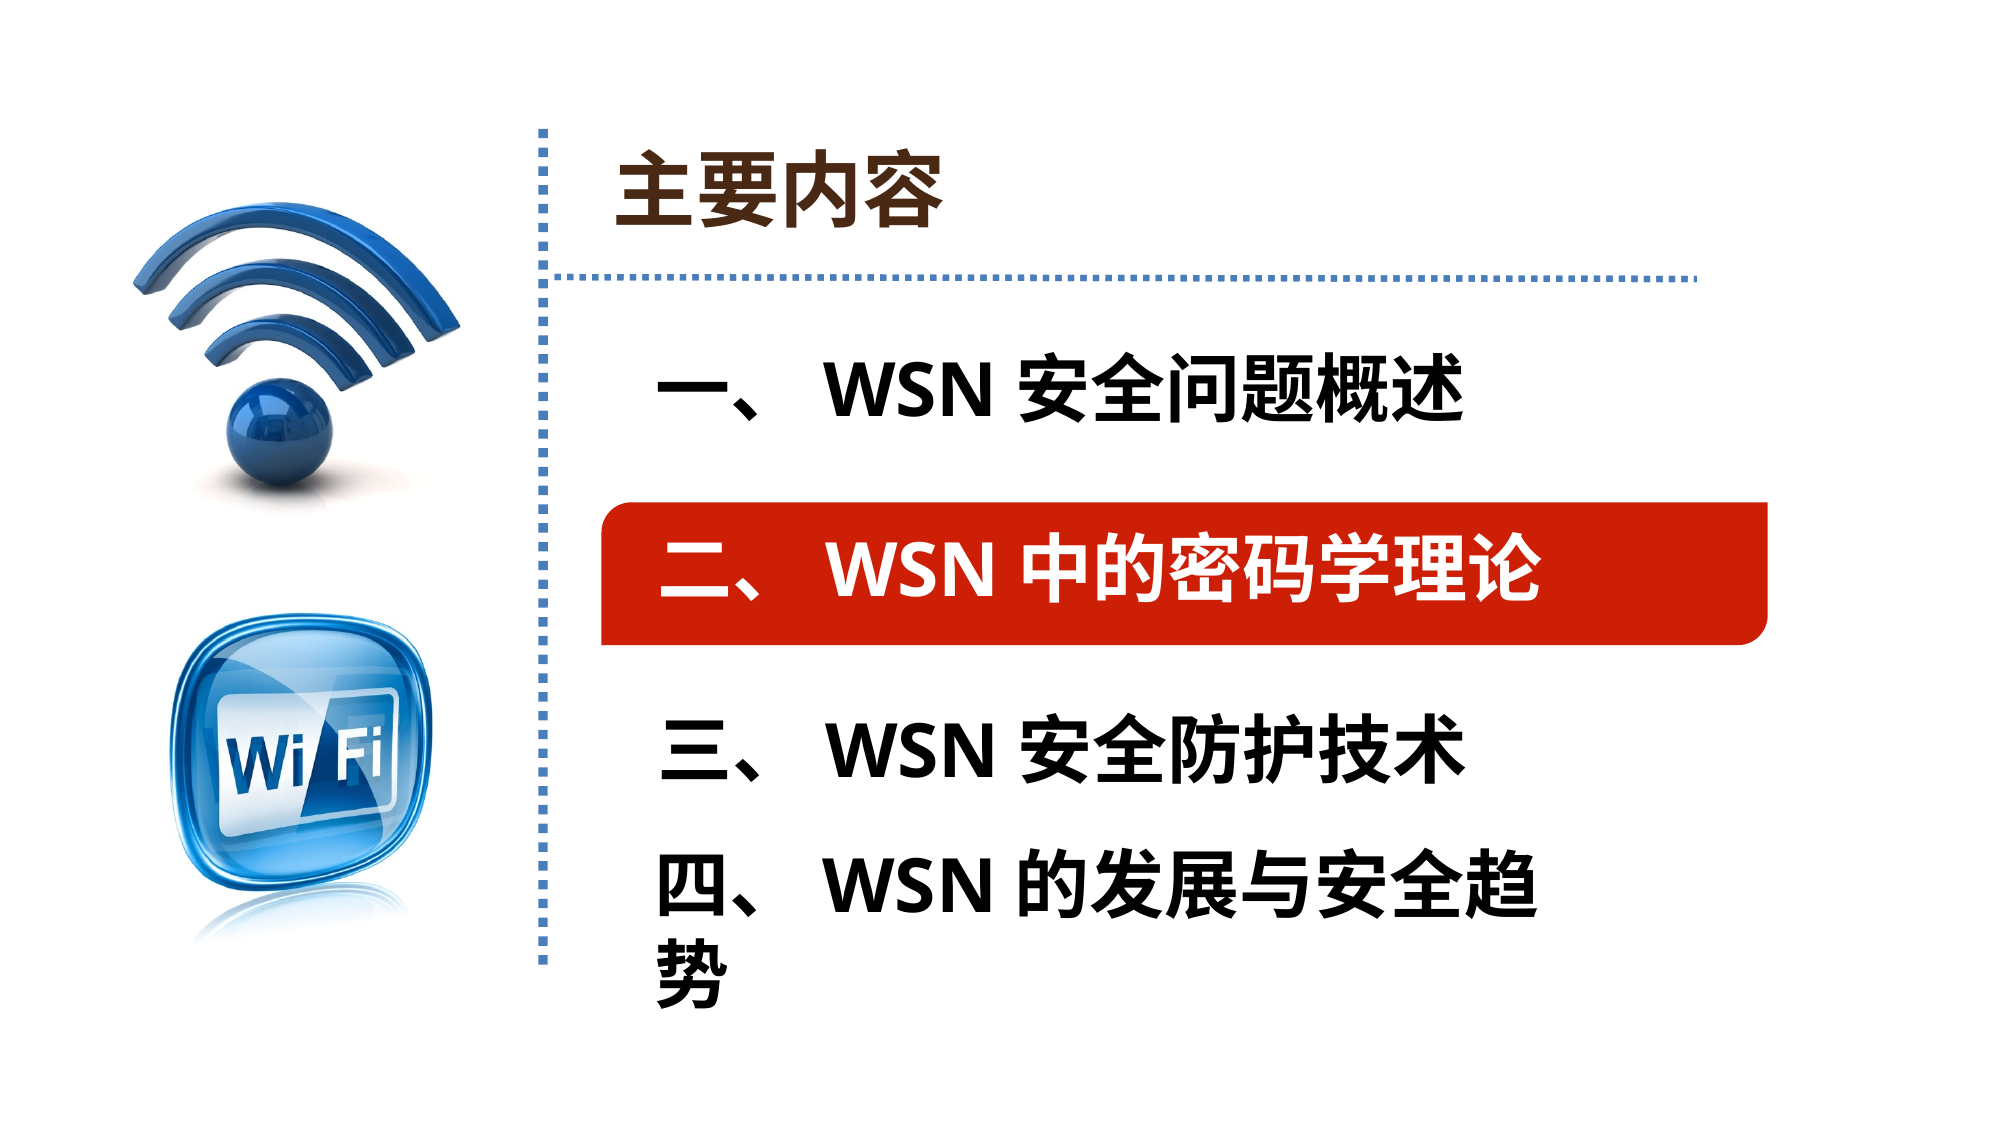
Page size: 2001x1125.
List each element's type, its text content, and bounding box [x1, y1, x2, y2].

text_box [554, 276, 1698, 280]
text_box 三、WSN安全防护技术 [657, 701, 1543, 792]
text_box 主要内容 [598, 129, 1352, 245]
text_box [599, 500, 1770, 648]
text_box 一、WSN安全问题概述 [655, 341, 1732, 432]
picture [113, 574, 493, 953]
text_box 四、WSN的发展与安全趋势 [654, 837, 1615, 1017]
picture [125, 184, 469, 528]
text_box 二、WSN中的密码学理论 [656, 521, 1761, 612]
